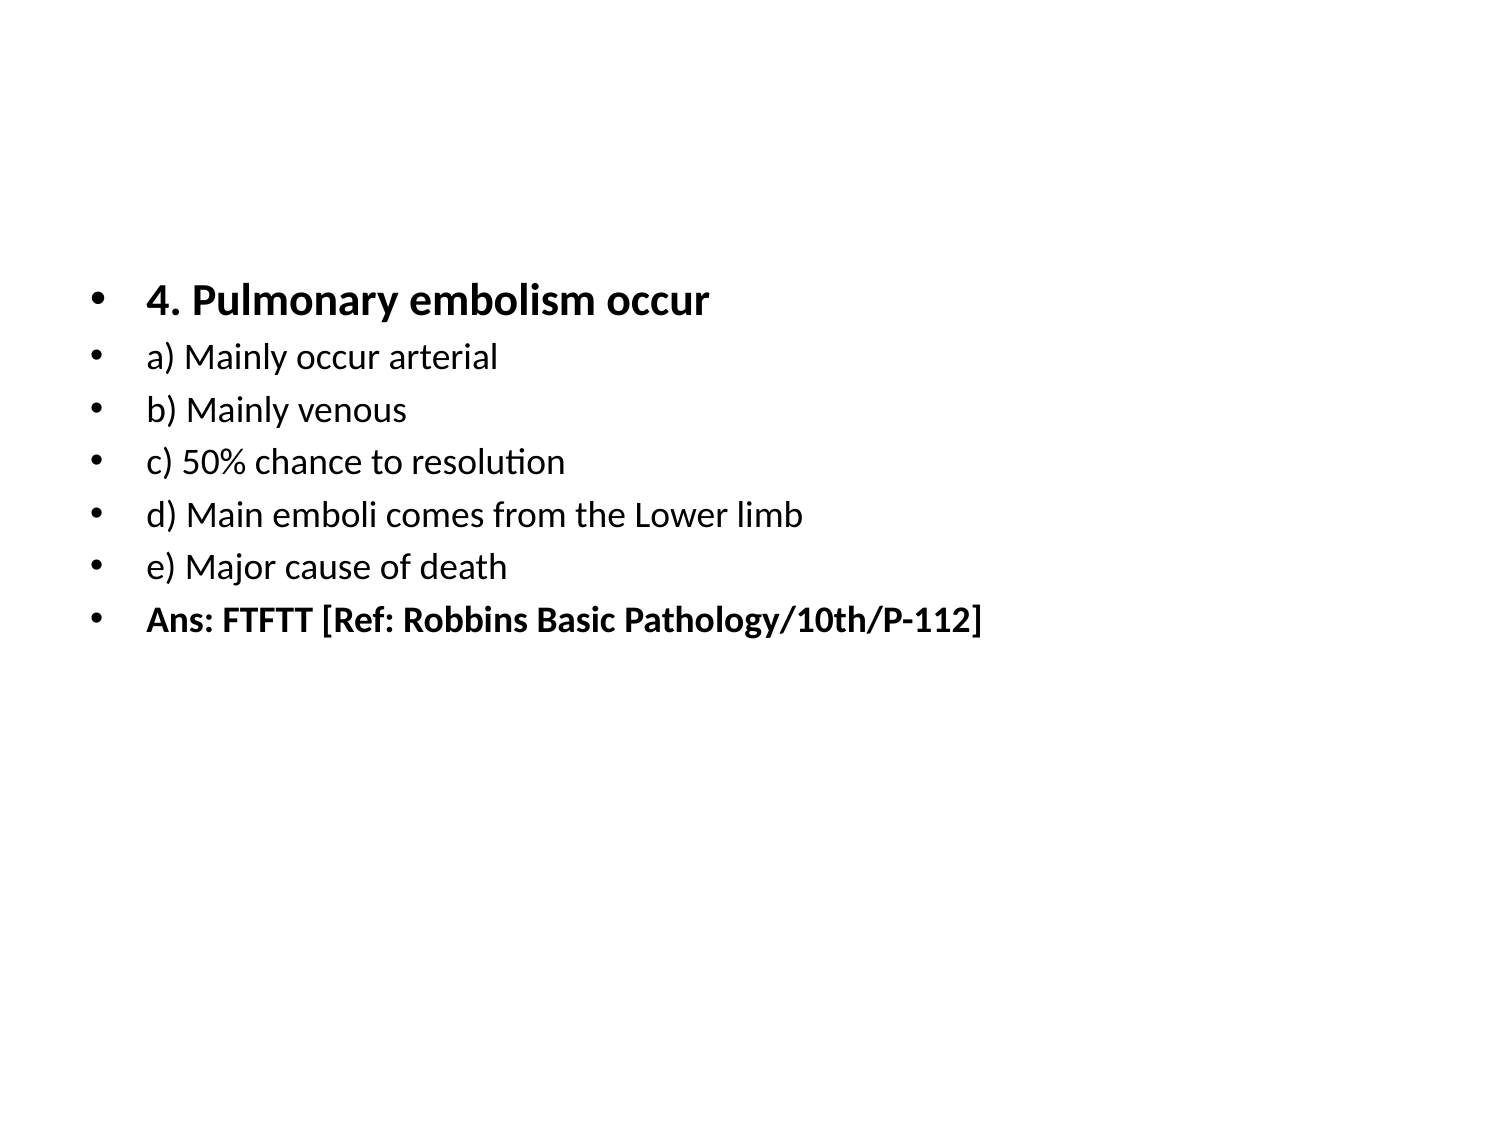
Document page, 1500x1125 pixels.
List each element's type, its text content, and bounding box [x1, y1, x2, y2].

list 4. Pulmonary embolism occur a) Mainly occur arterial b) Mainly venous c) 50% chance to resolution d) Main emboli comes from the Lower limb e) Major cause of death Ans: FTFTT [Ref: Robbins Basic Pathology/10th/P-112] [75, 262, 1425, 1005]
